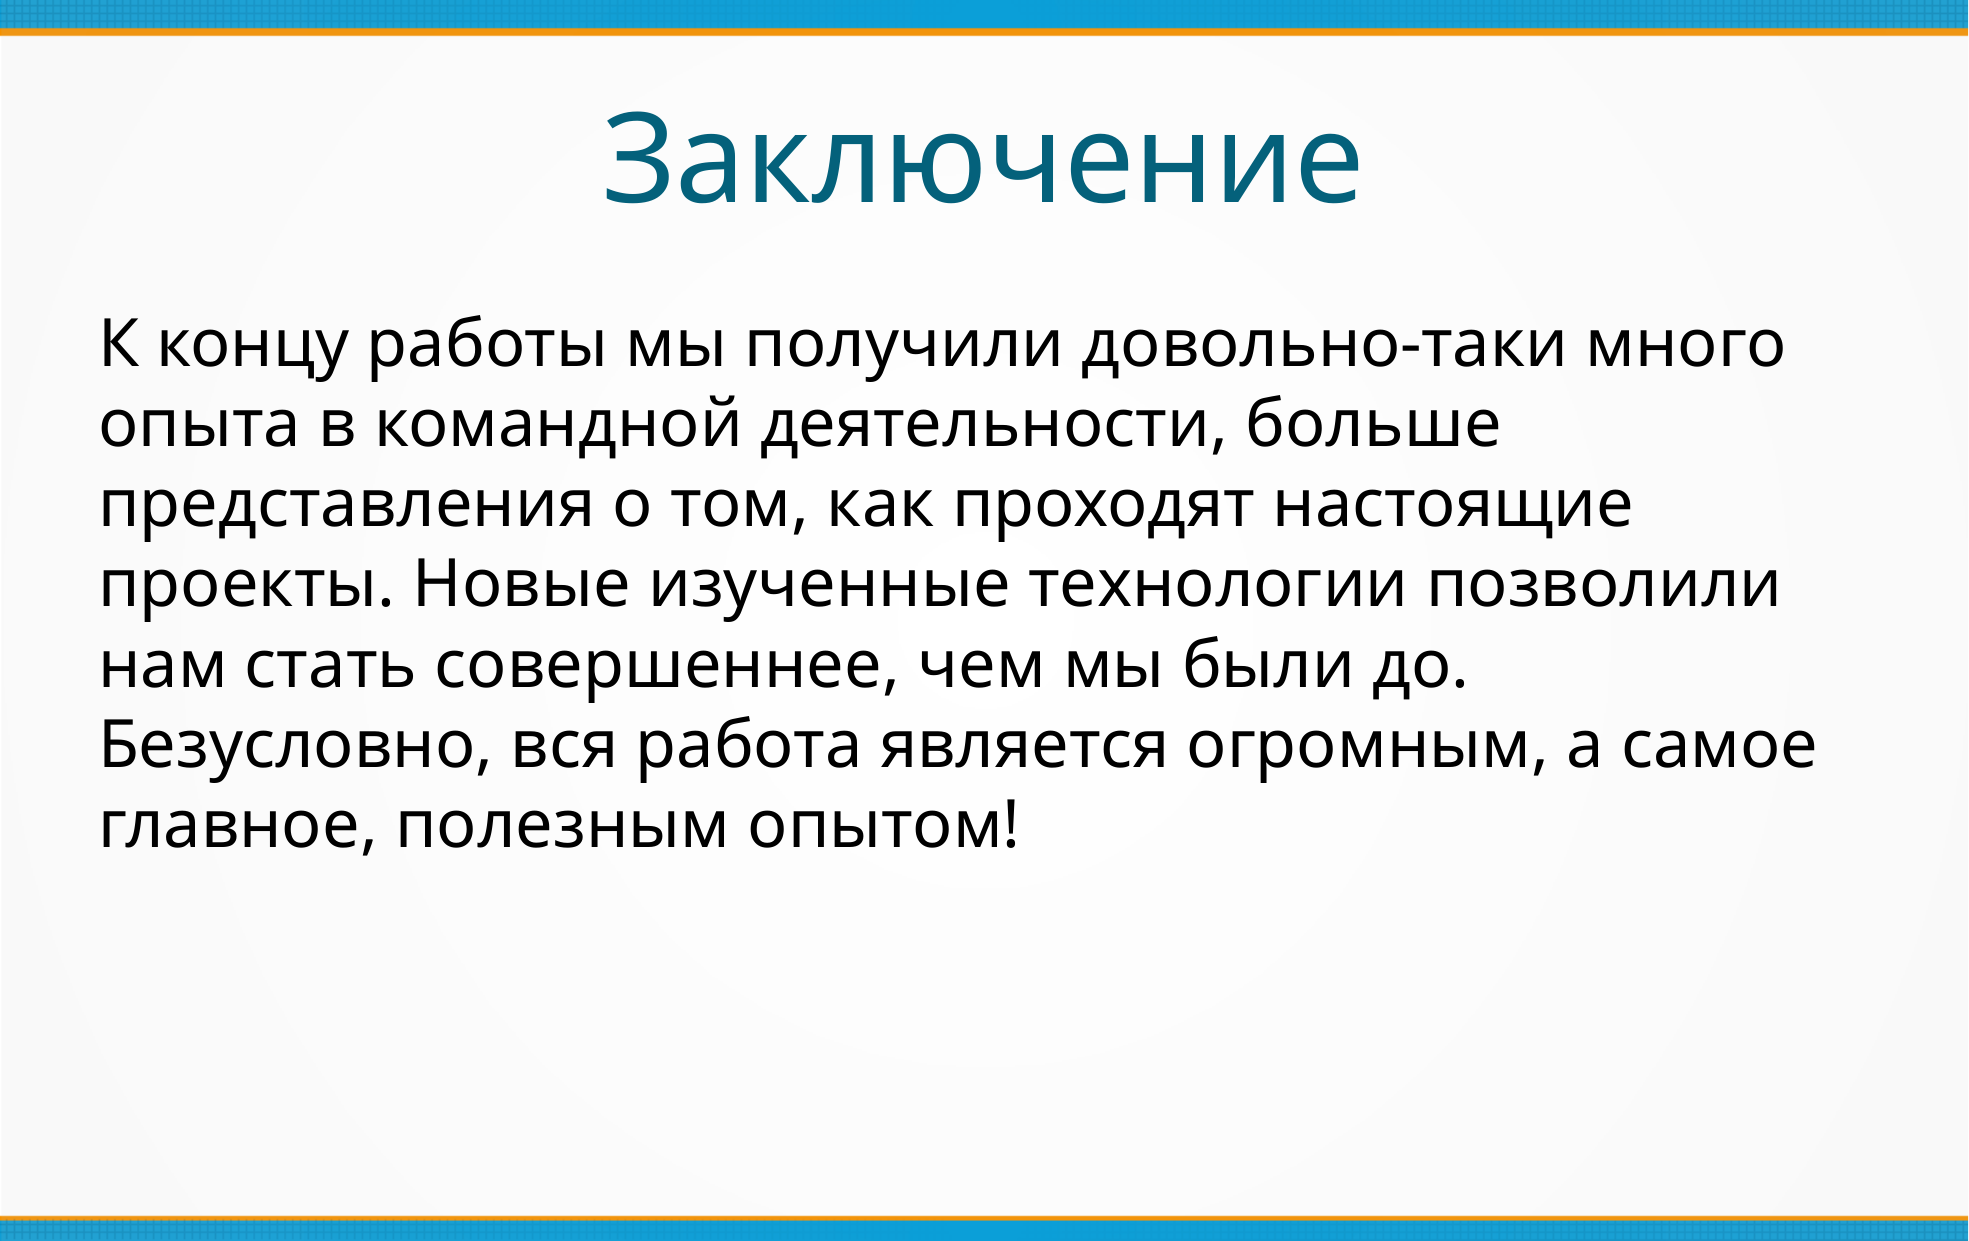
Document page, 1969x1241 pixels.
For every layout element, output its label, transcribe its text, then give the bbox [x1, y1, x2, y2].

text_box Заключение [98, 49, 1870, 257]
text_box К концу работы мы получили довольно-таки много опыта в командной деятельности, больше представления о том, как проходят настоящие проекты. Новые изученные технологии позволили нам стать совершеннее, чем мы были до. Безусловно, вся работа является огромным, а самое главное, полезным опытом! [98, 299, 1875, 1185]
picture [0, 0, 1969, 1241]
